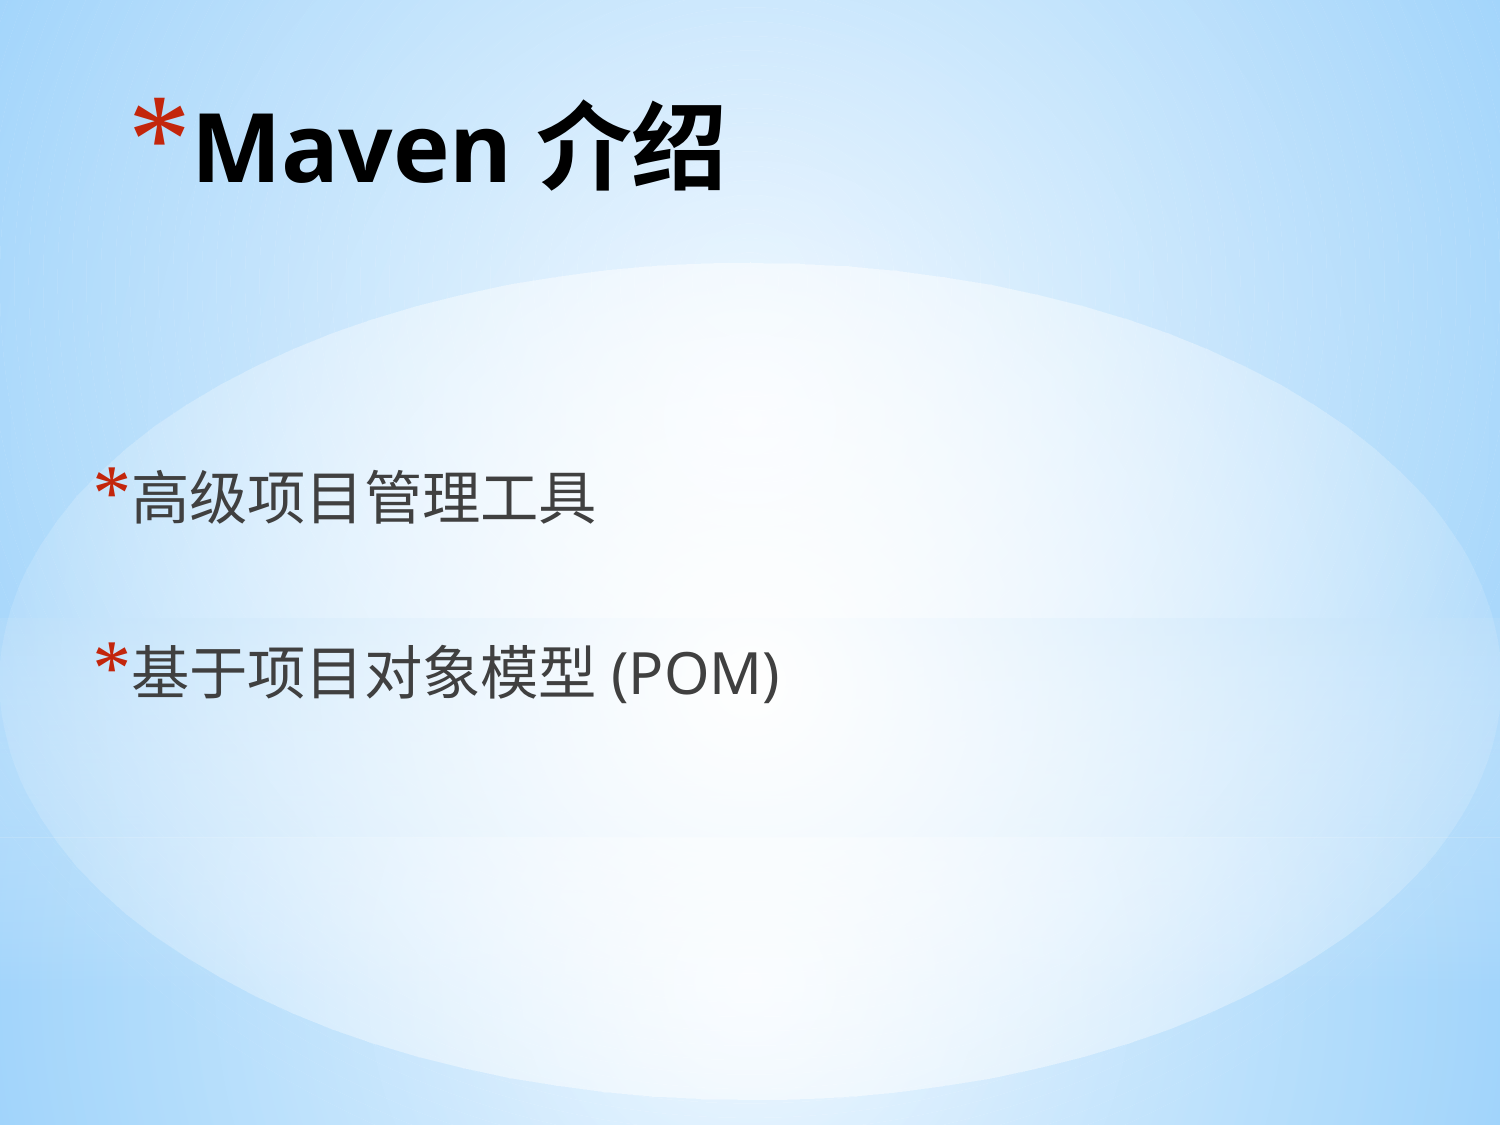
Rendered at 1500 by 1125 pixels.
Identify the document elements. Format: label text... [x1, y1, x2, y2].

list 高级项目管理工具 基于项目对象模型(POM) [70, 277, 1459, 983]
title Maven介绍 [114, 78, 1183, 267]
